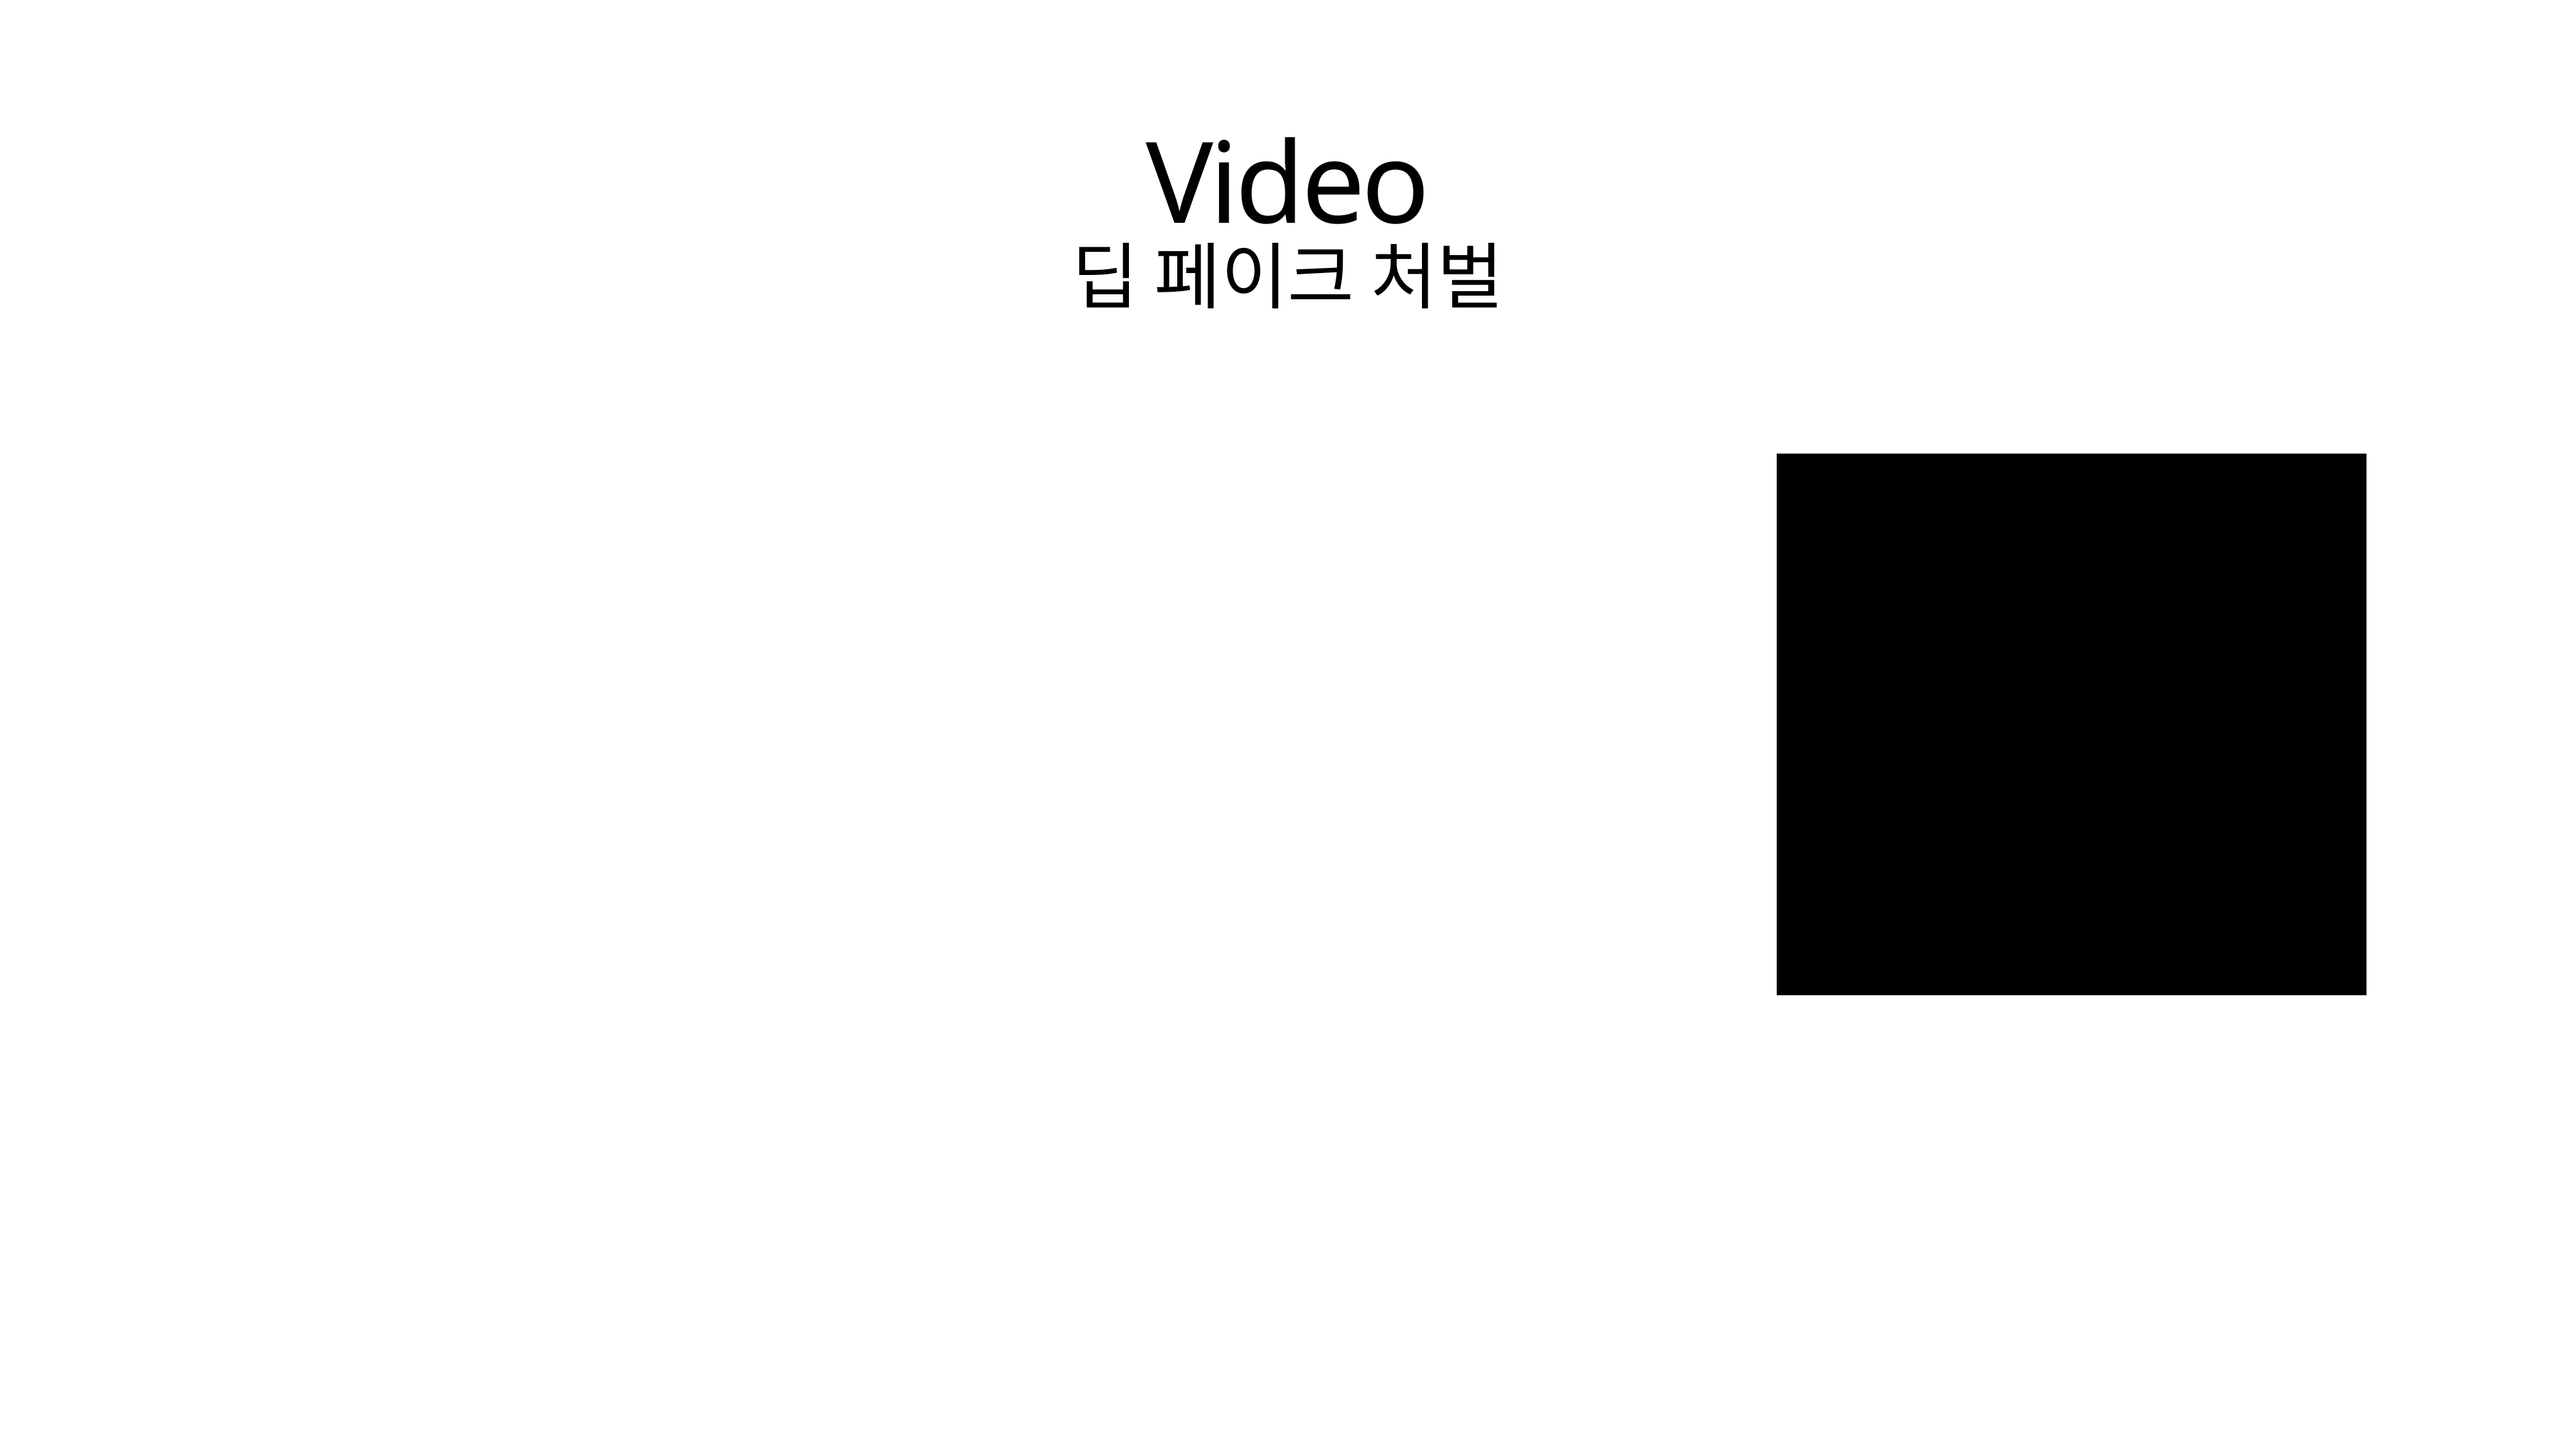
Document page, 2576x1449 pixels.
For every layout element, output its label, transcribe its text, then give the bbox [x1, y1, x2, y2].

text_box [1776, 453, 2367, 996]
title Video [133, 85, 2443, 251]
text_box 딥 페이크 처벌 [134, 225, 2442, 333]
